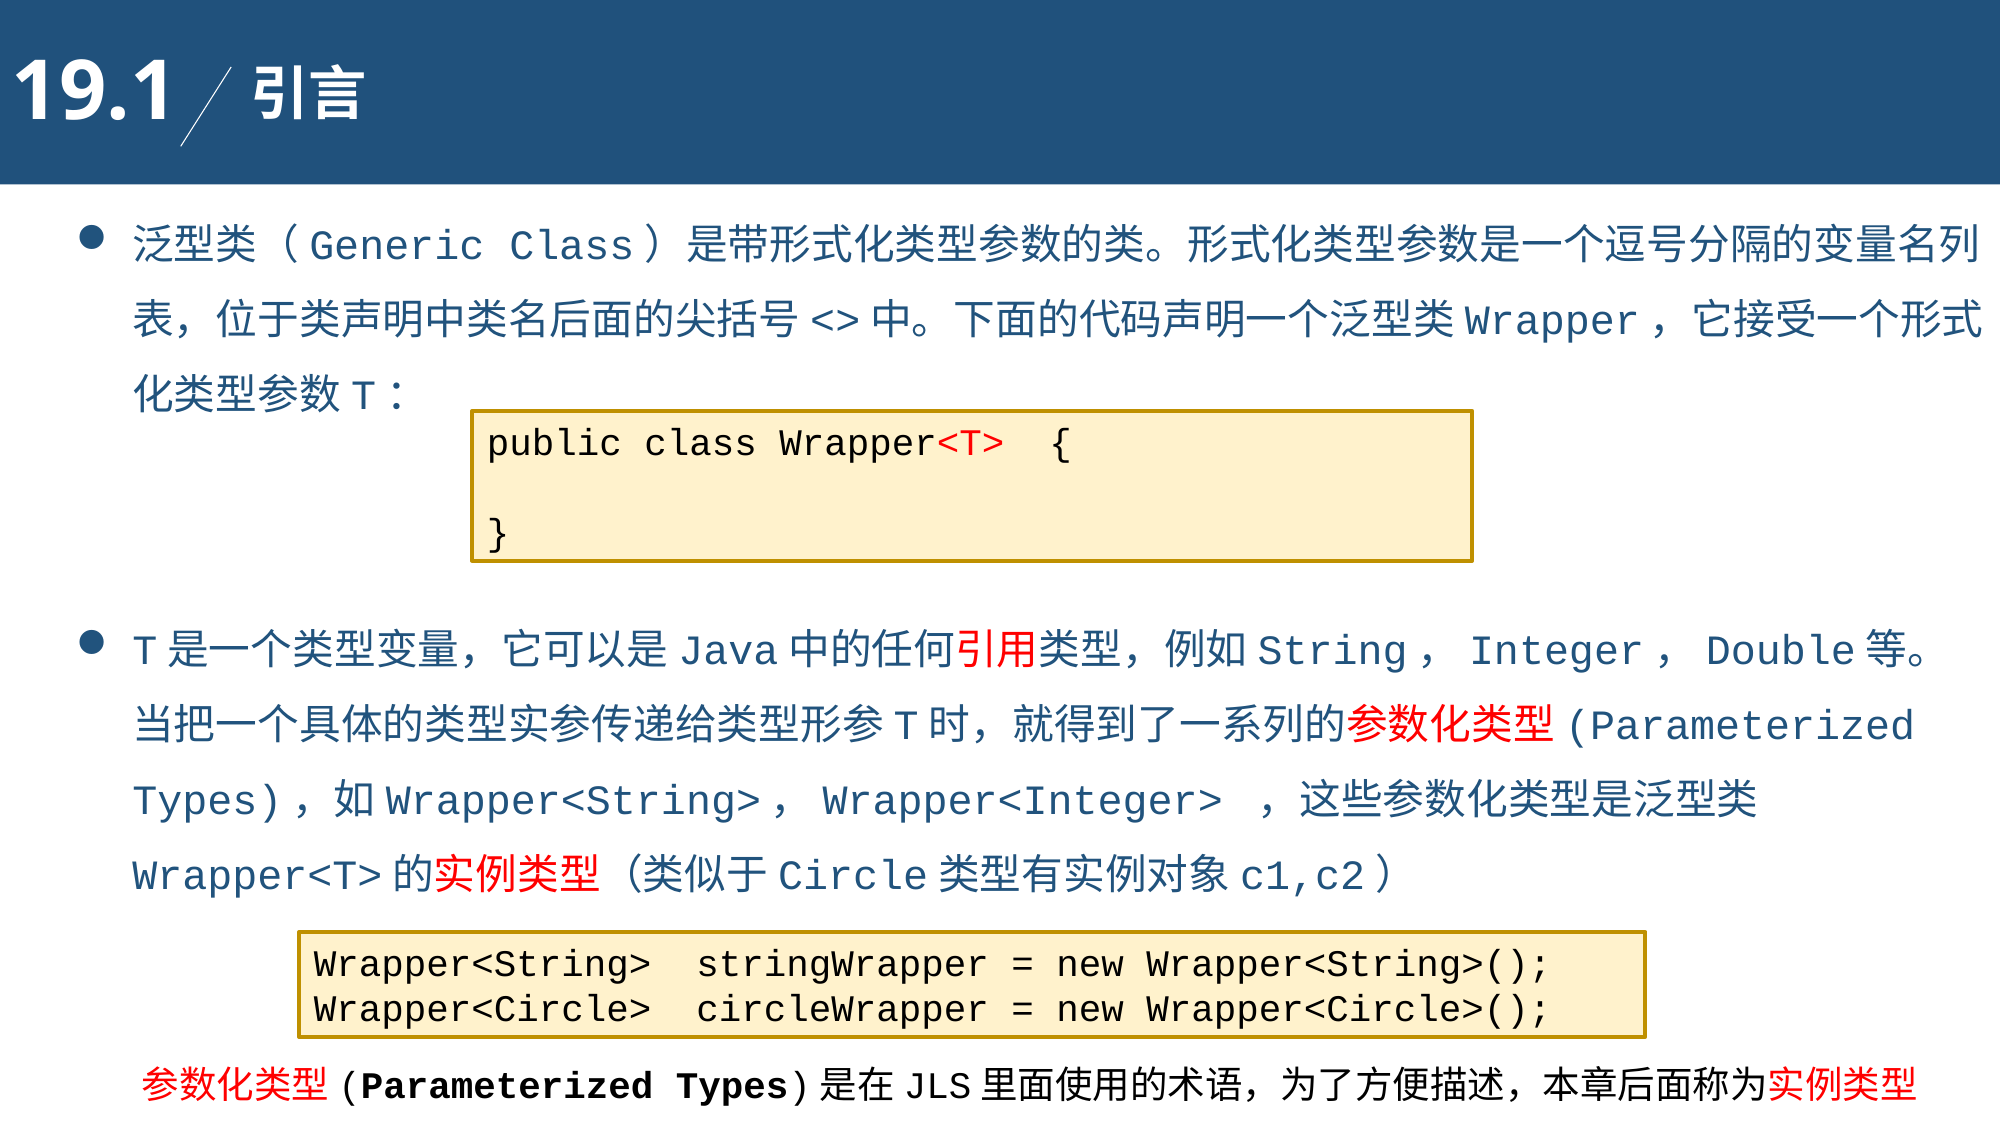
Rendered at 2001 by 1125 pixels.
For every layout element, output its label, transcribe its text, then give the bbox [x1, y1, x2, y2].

text_box public class Wrapper<T> { } [472, 410, 1473, 561]
text_box Wrapper<String> stringWrapper = new Wrapper<String>(); Wrapper<Circle> circleWrapper = new Wrapper<Circle>(); [299, 932, 1646, 1037]
list 引言 [235, 57, 1449, 139]
text_box 19.1 [0, 40, 197, 206]
text_box 泛型类（Generic Class）是带形式化类型参数的类。形式化类型参数是一个逗号分隔的变量名列表，位于类声明中类名后面的尖括号<>中。下面的代码声明一个泛型类Wrapper，它接受一个形式化类型参数T： T是一个类型变量，它可以是Java中的任何引用类型，例如String，Integer，Double等。当把一个具体的类型实参传递给类型形参T时，就得到了一系列的参数化类型(Parameterized Types)，如Wrapper<String>，Wrapper<Integer> ，这些参数化类型是泛型类Wrapper<T>的实例类型（类似于Circle类型有实例对象c1,c2） [61, 185, 2000, 905]
text_box 参数化类型(Parameterized Types)是在JLS里面使用的术语，为了方便描述，本章后面称为实例类型 [127, 1054, 2000, 1114]
